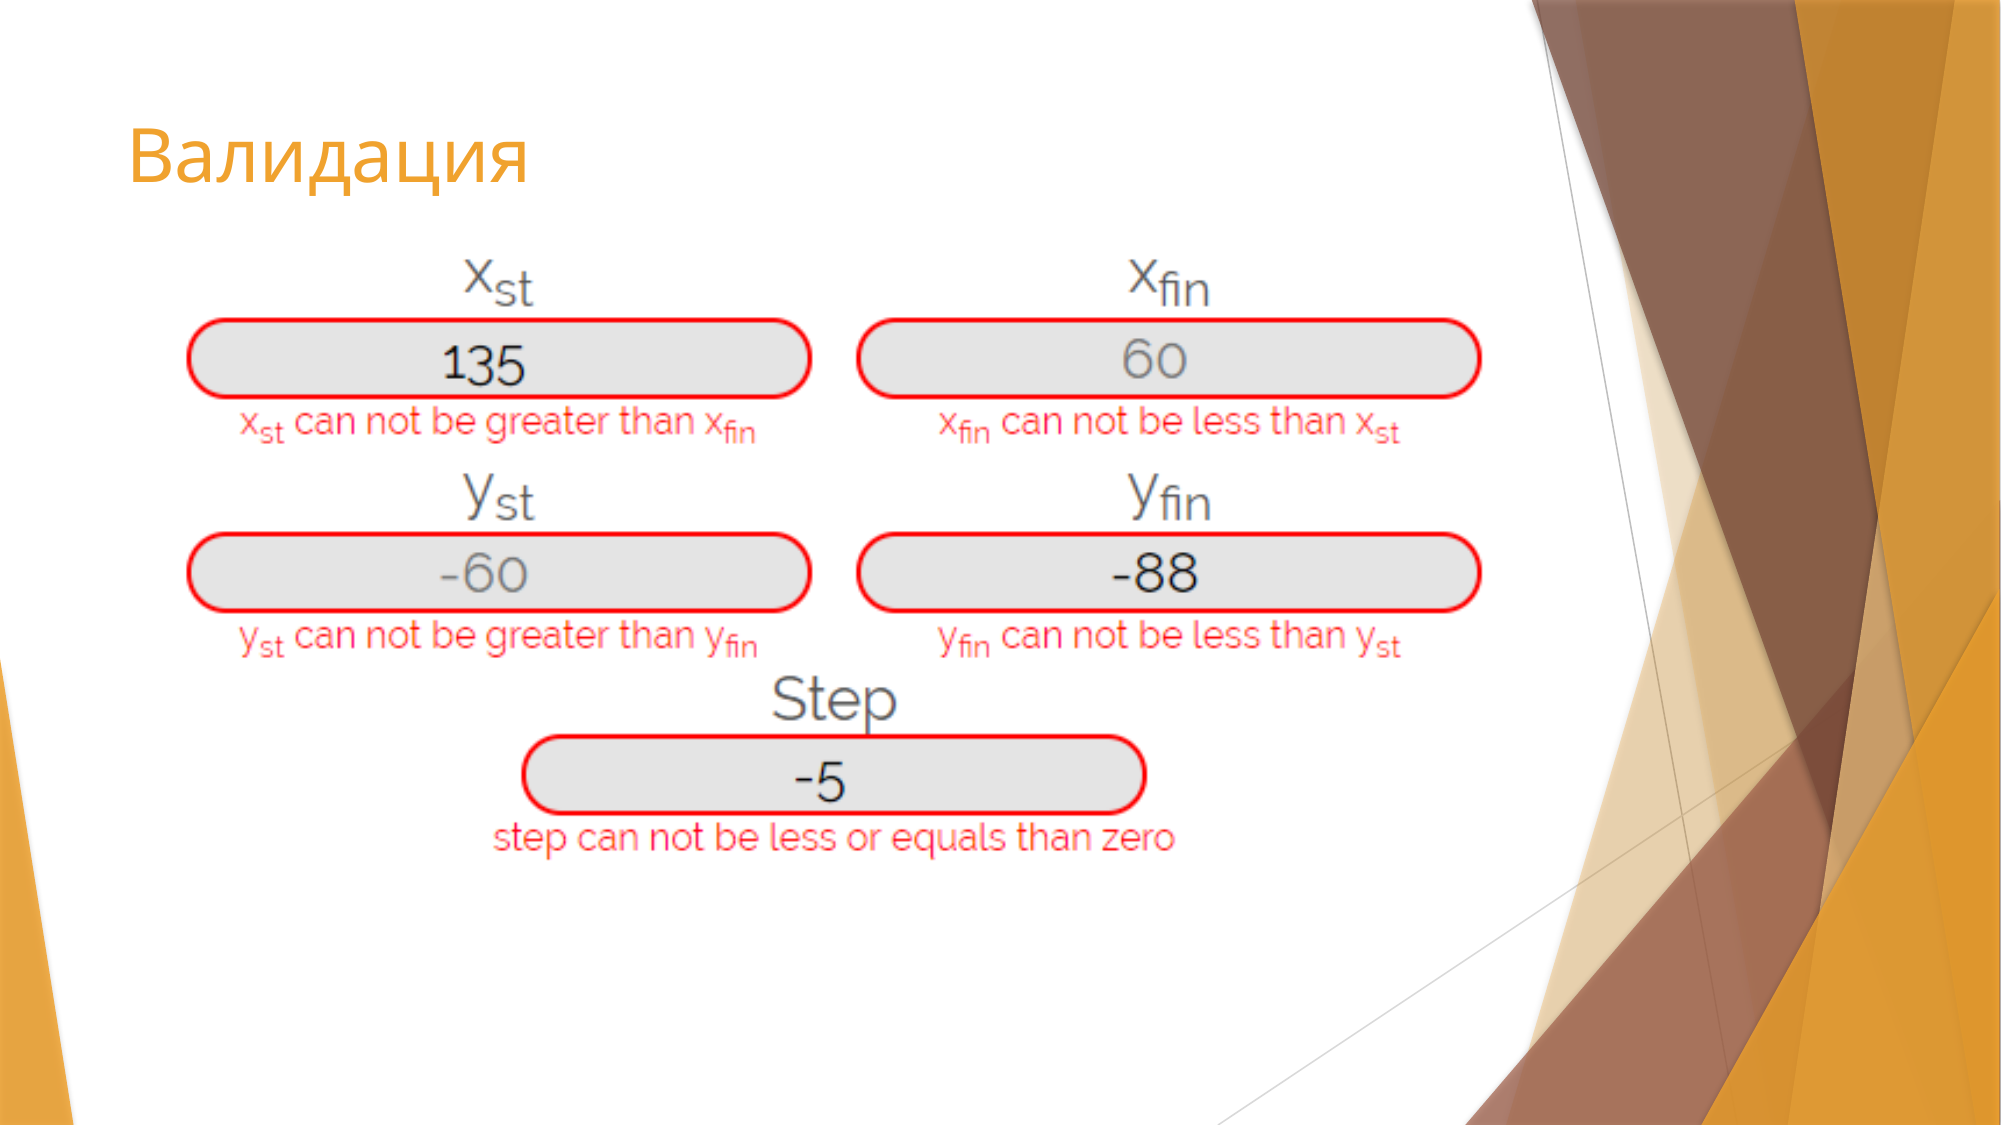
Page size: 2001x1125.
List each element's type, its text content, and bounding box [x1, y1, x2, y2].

picture [170, 236, 1522, 879]
title Валидация [111, 99, 1522, 317]
